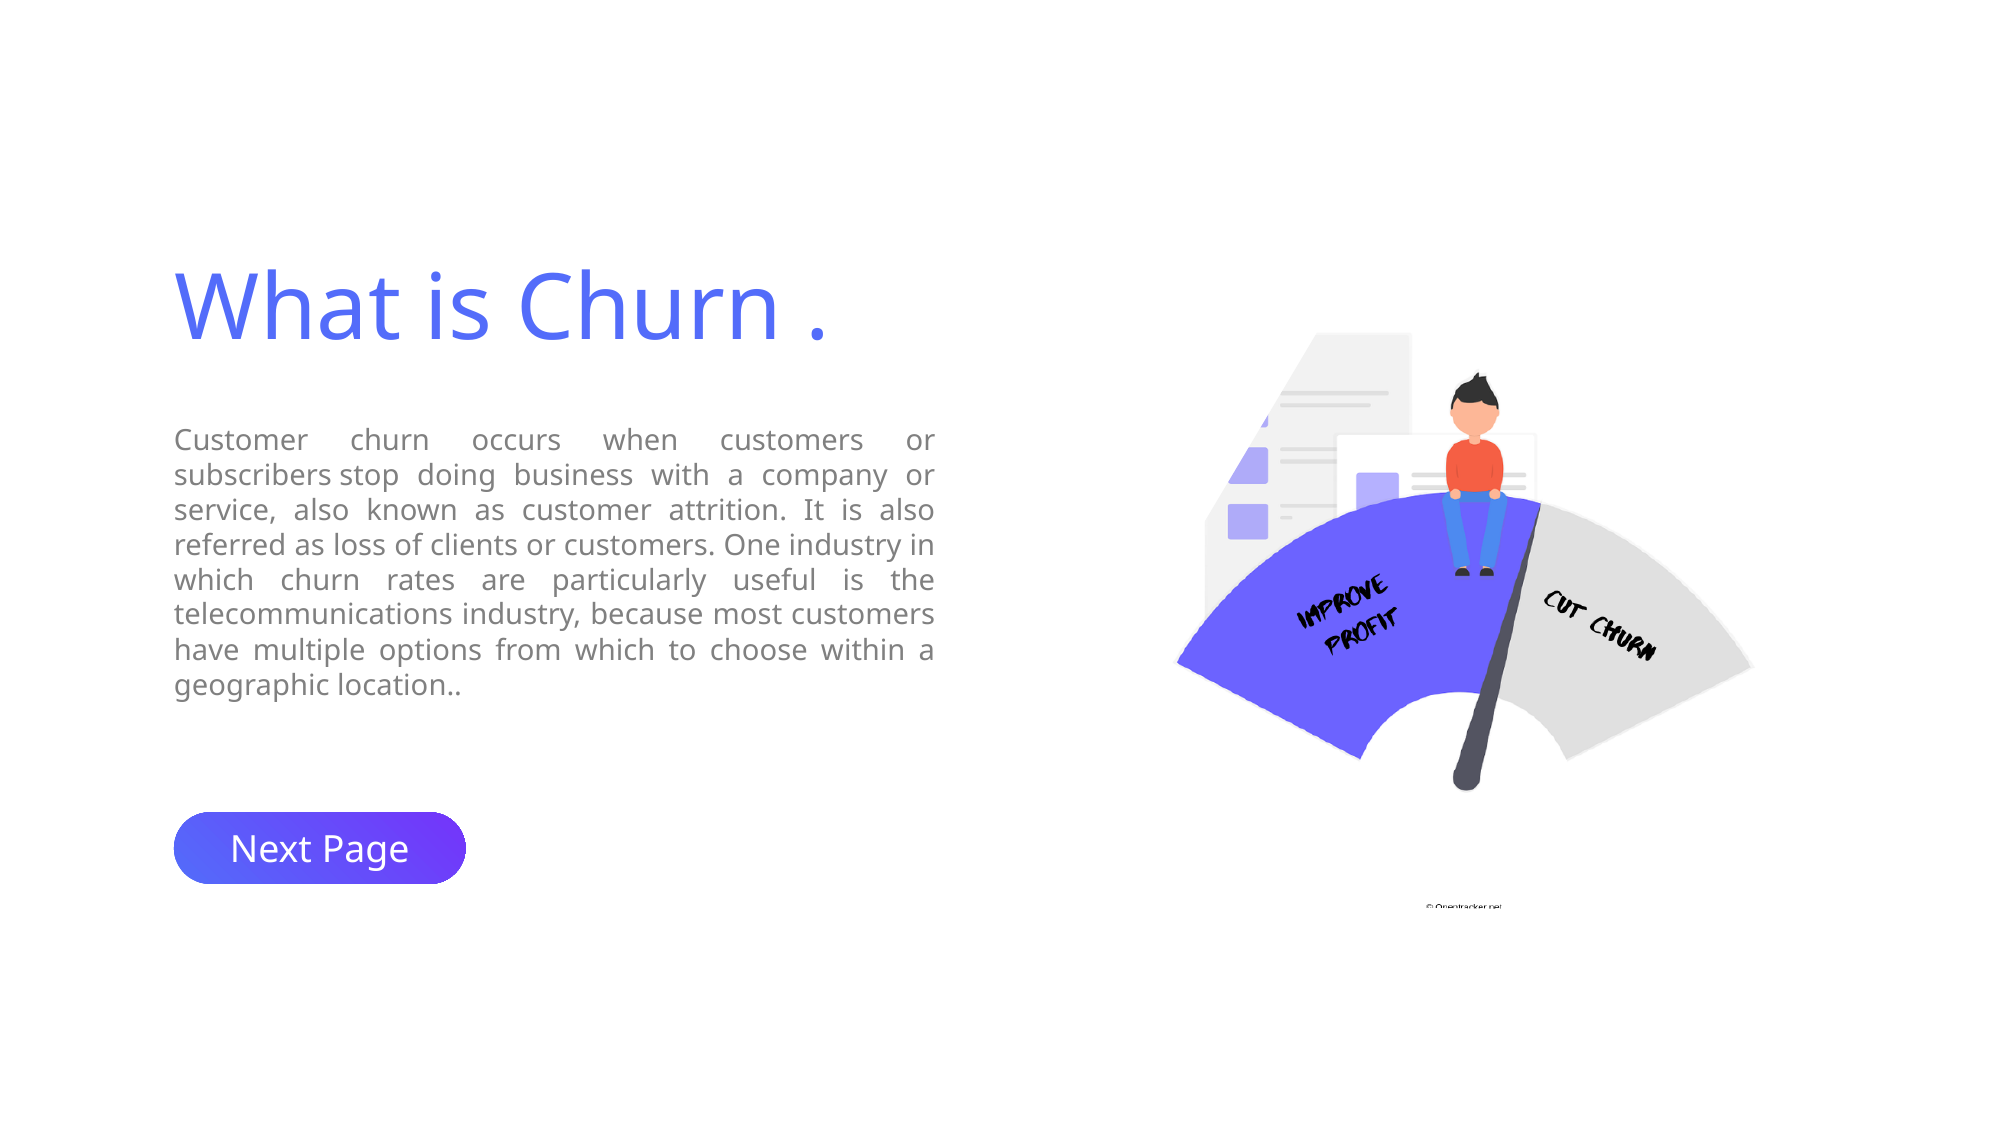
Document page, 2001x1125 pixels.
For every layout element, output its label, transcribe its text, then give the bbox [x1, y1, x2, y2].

picture [1084, 213, 1843, 912]
text_box What is Churn . [159, 241, 1007, 366]
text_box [173, 812, 466, 884]
text_box Customer churn occurs when customers or subscribers stop doing business with a company or service, also known as customer attrition. It is also referred as loss of clients or customers. One industry in which churn rates are particularly useful is the telecommunications industry, because most customers have multiple options from which to choose within a geographic location.. [173, 421, 936, 701]
